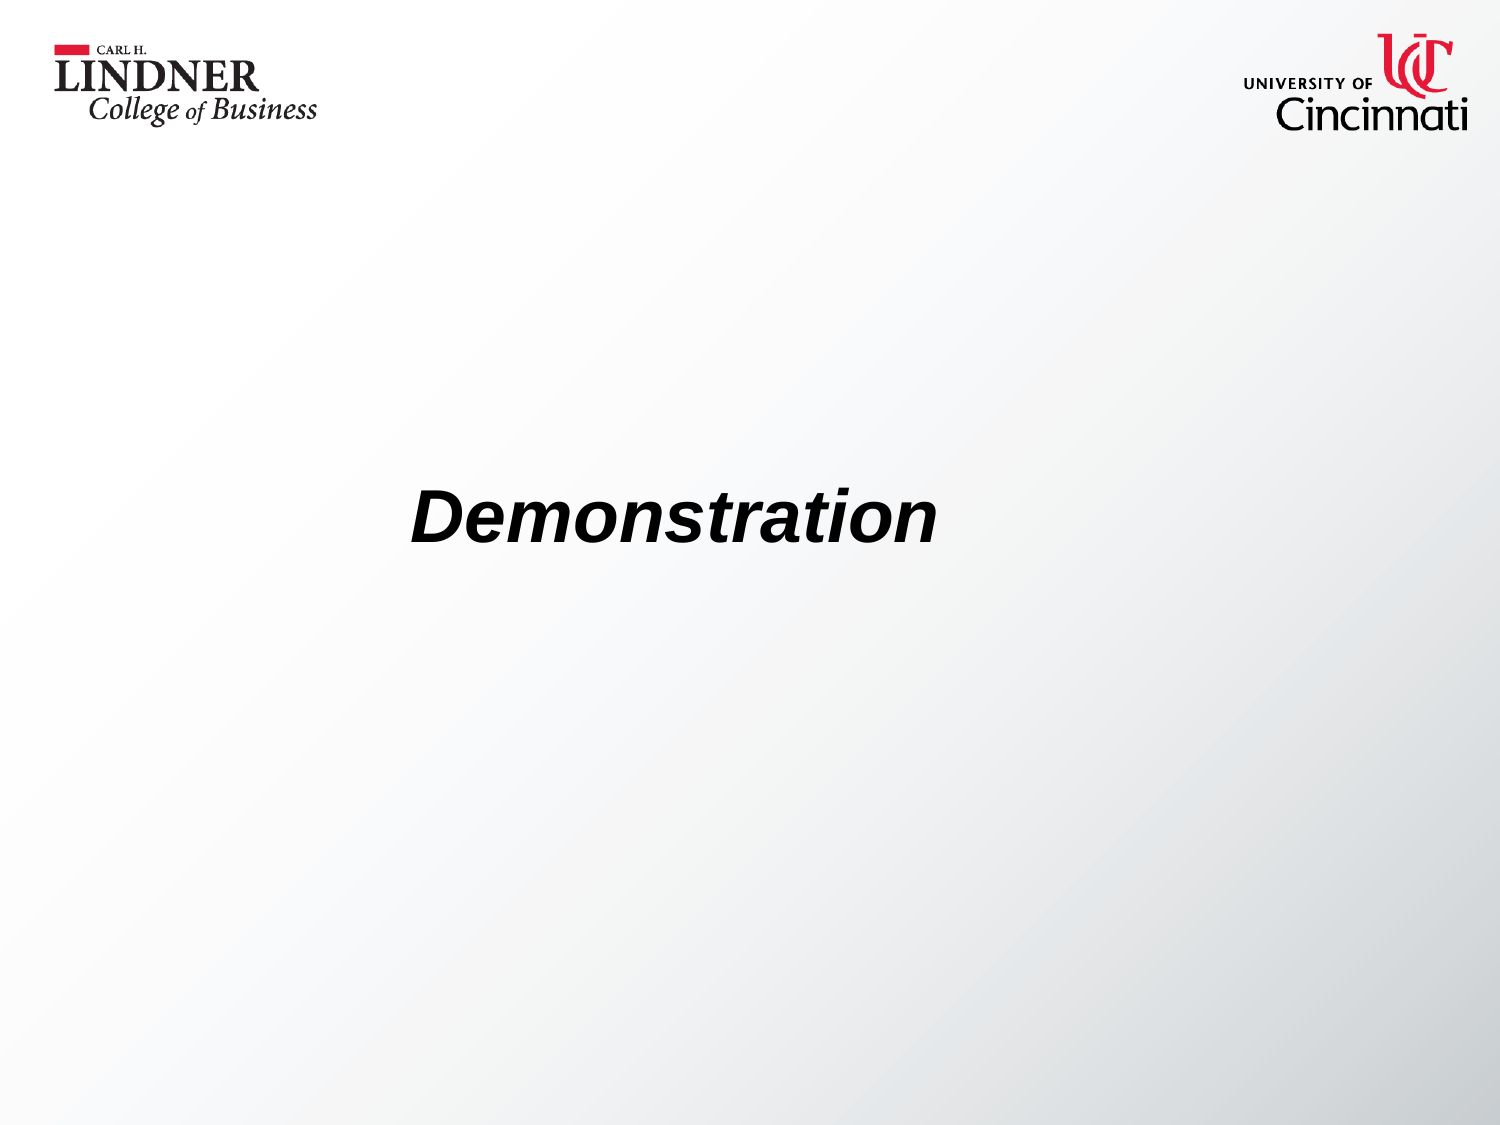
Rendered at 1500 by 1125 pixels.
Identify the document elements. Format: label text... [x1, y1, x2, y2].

title Demonstration [395, 368, 1192, 657]
picture [0, 0, 1500, 1125]
